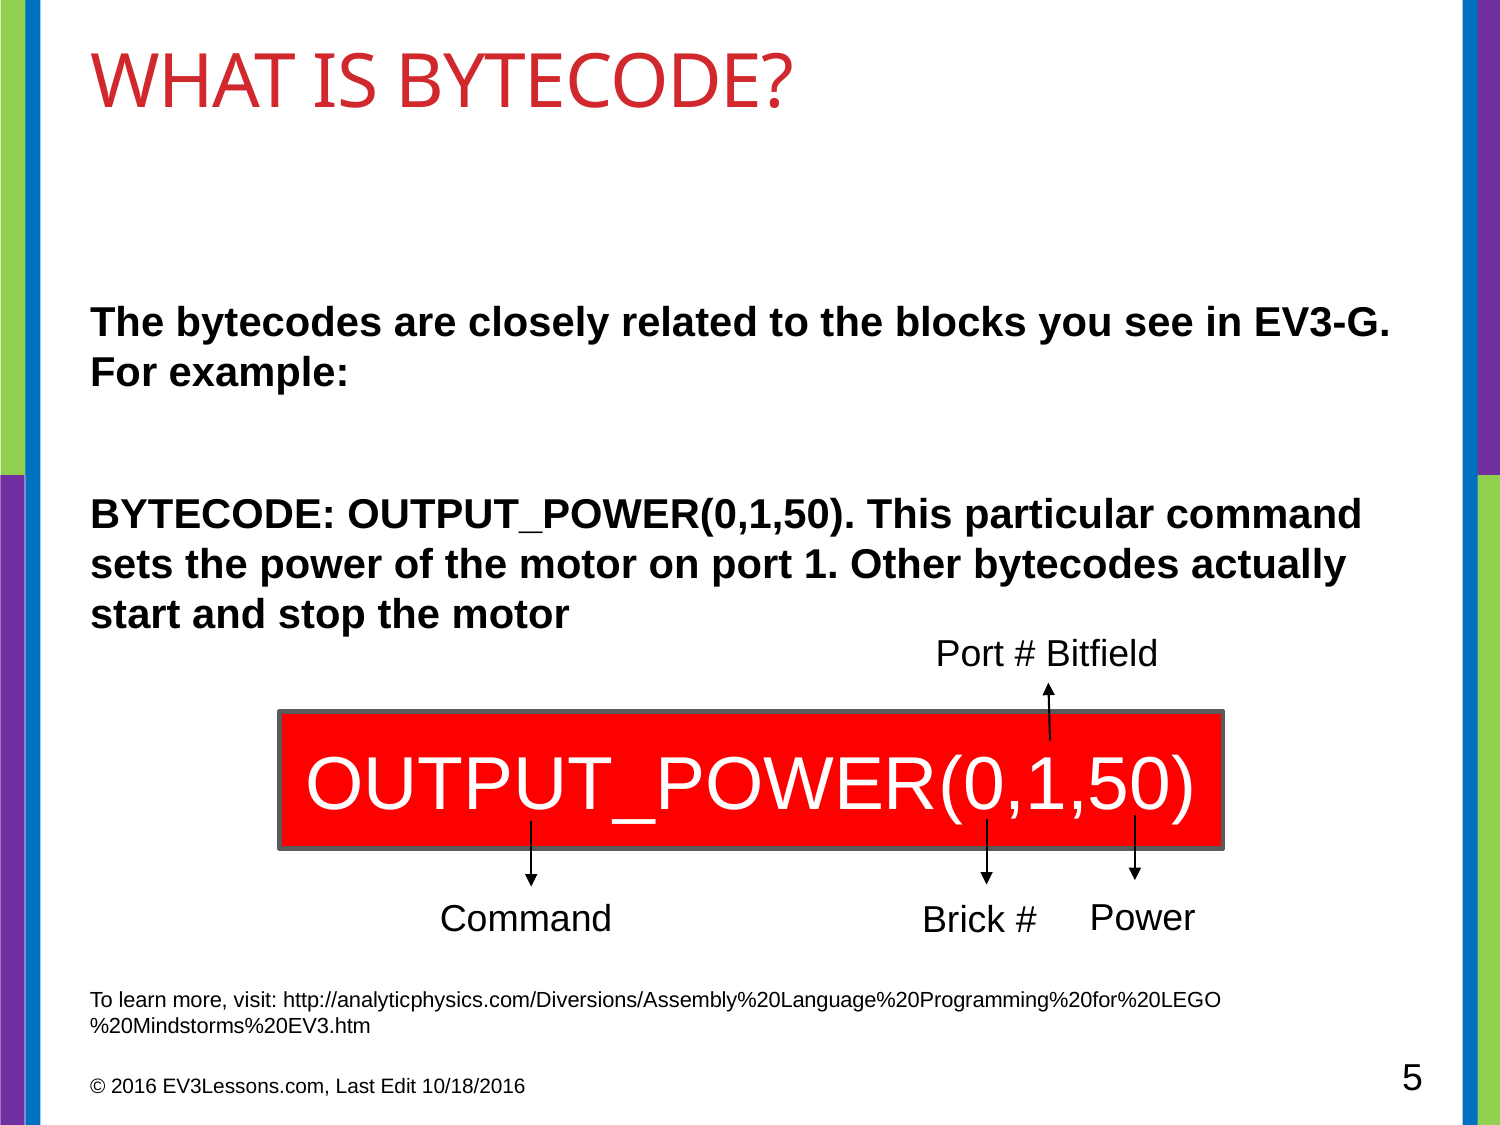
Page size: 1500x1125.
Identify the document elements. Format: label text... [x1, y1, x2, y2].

text_box Brick # [907, 887, 1120, 948]
text_box To learn more, visit: http://analyticphysics.com/Diversions/Assembly%20Language%20Programming%20for%20LEGO%20Mindstorms%20EV3.htm [75, 977, 1343, 1045]
footer © 2016 EV3Lessons.com, Last Edit 10/18/2016 [75, 1065, 638, 1112]
text_box Port # Bitfield [920, 622, 1312, 682]
text_box Command [424, 886, 638, 947]
text_box Power [1074, 885, 1248, 946]
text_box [1047, 682, 1051, 741]
text_box OUTPUT_POWER(0,1,50) [277, 709, 1225, 851]
slide_number 5 [1387, 1045, 1491, 1106]
list The bytecodes are closely related to the blocks you see in EV3-G. For example: BYTECODE: OUTPUT_POWER(0,1,50). This particular command sets the power of the motor on port 1. Other bytecodes actually start and stop the motor [75, 287, 1428, 704]
title What is BYTECODE? [75, 25, 1428, 250]
